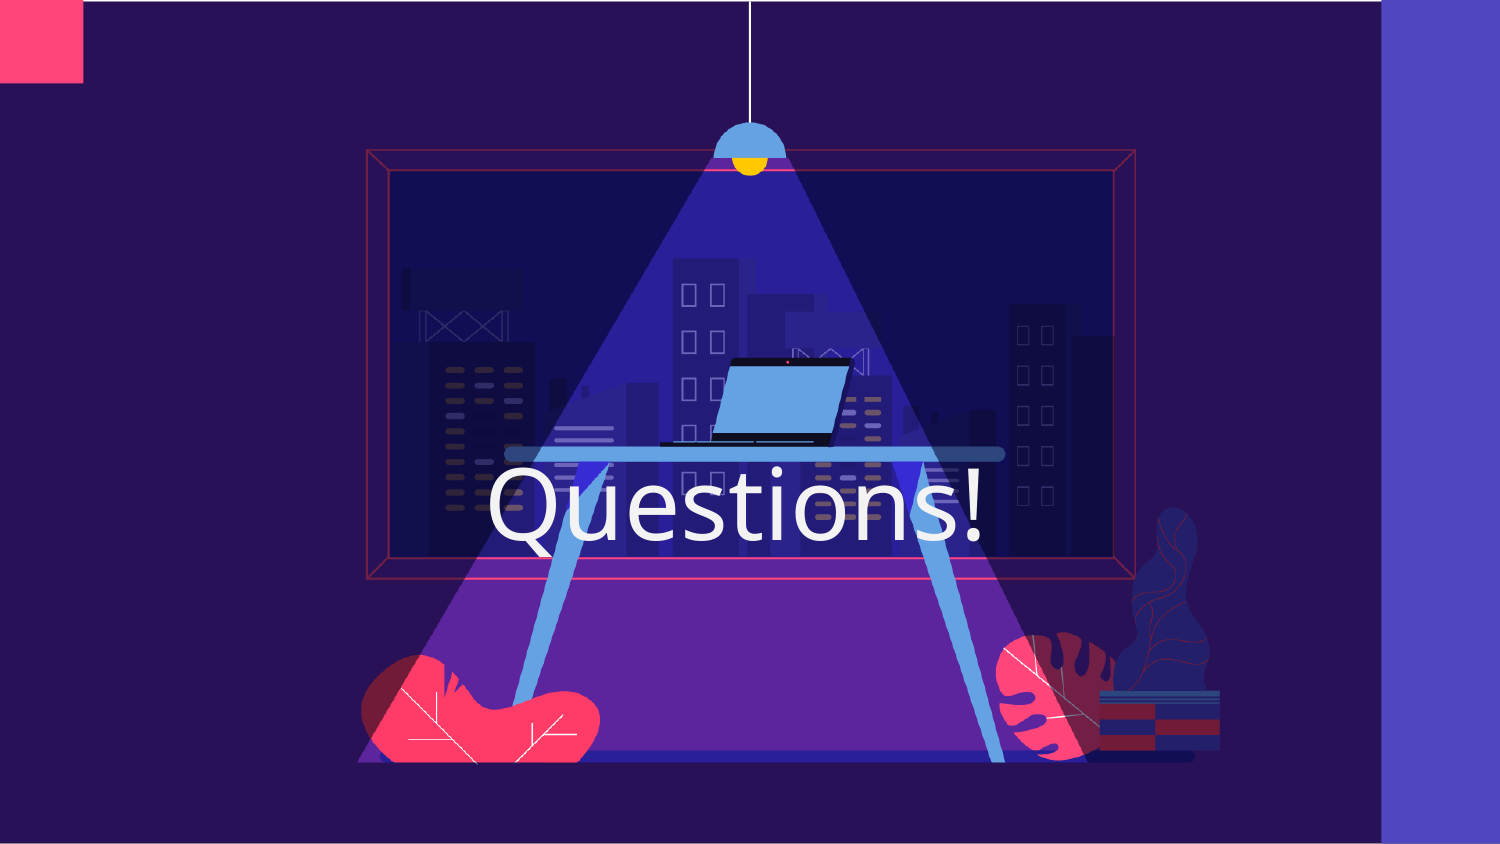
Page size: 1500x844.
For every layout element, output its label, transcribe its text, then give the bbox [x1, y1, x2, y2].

picture [0, 0, 1381, 844]
title Questions! [283, 355, 1190, 661]
